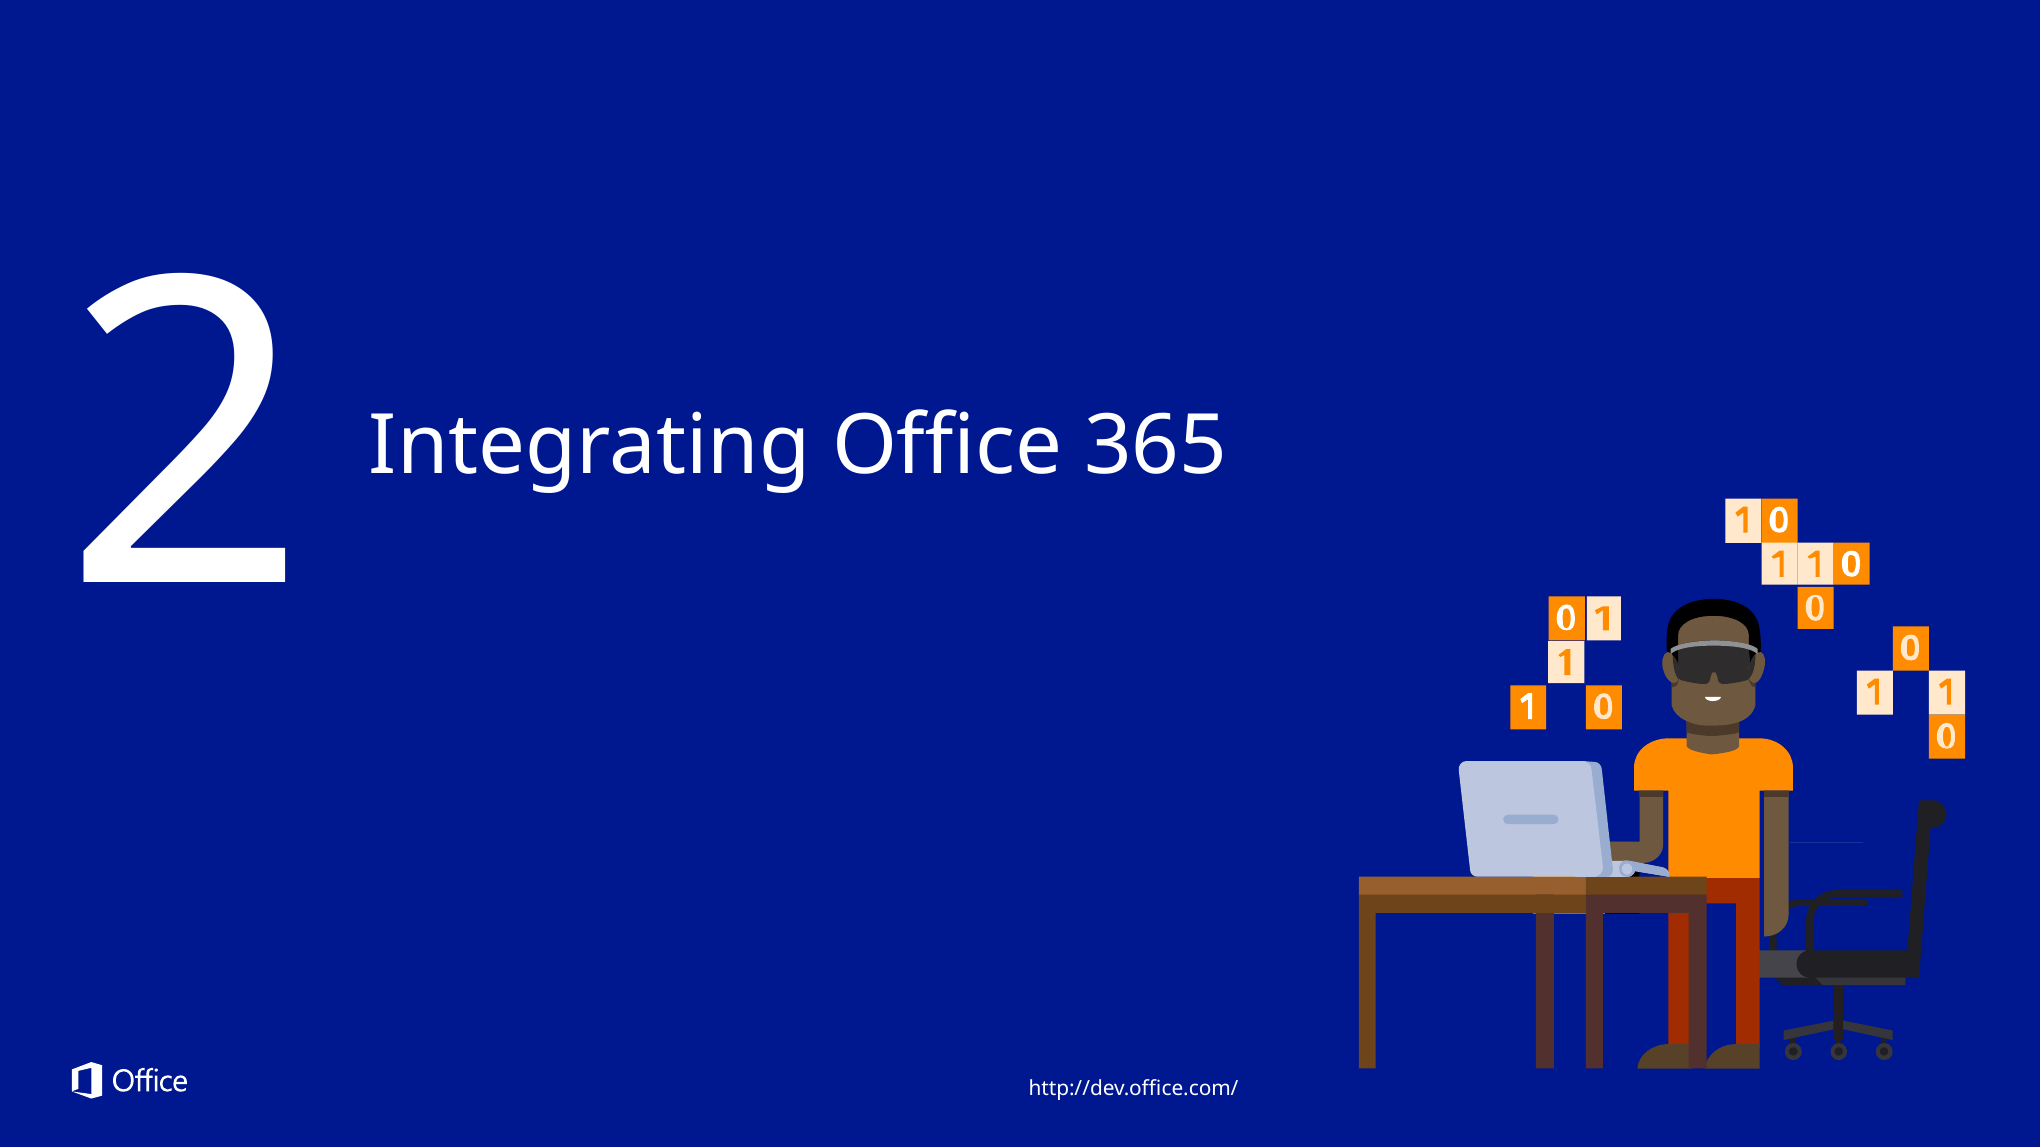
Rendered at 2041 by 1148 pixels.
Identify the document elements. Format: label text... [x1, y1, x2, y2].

list Integrating Office 365 [346, 386, 1320, 508]
list 2 [39, 198, 346, 695]
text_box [1358, 498, 1966, 1069]
